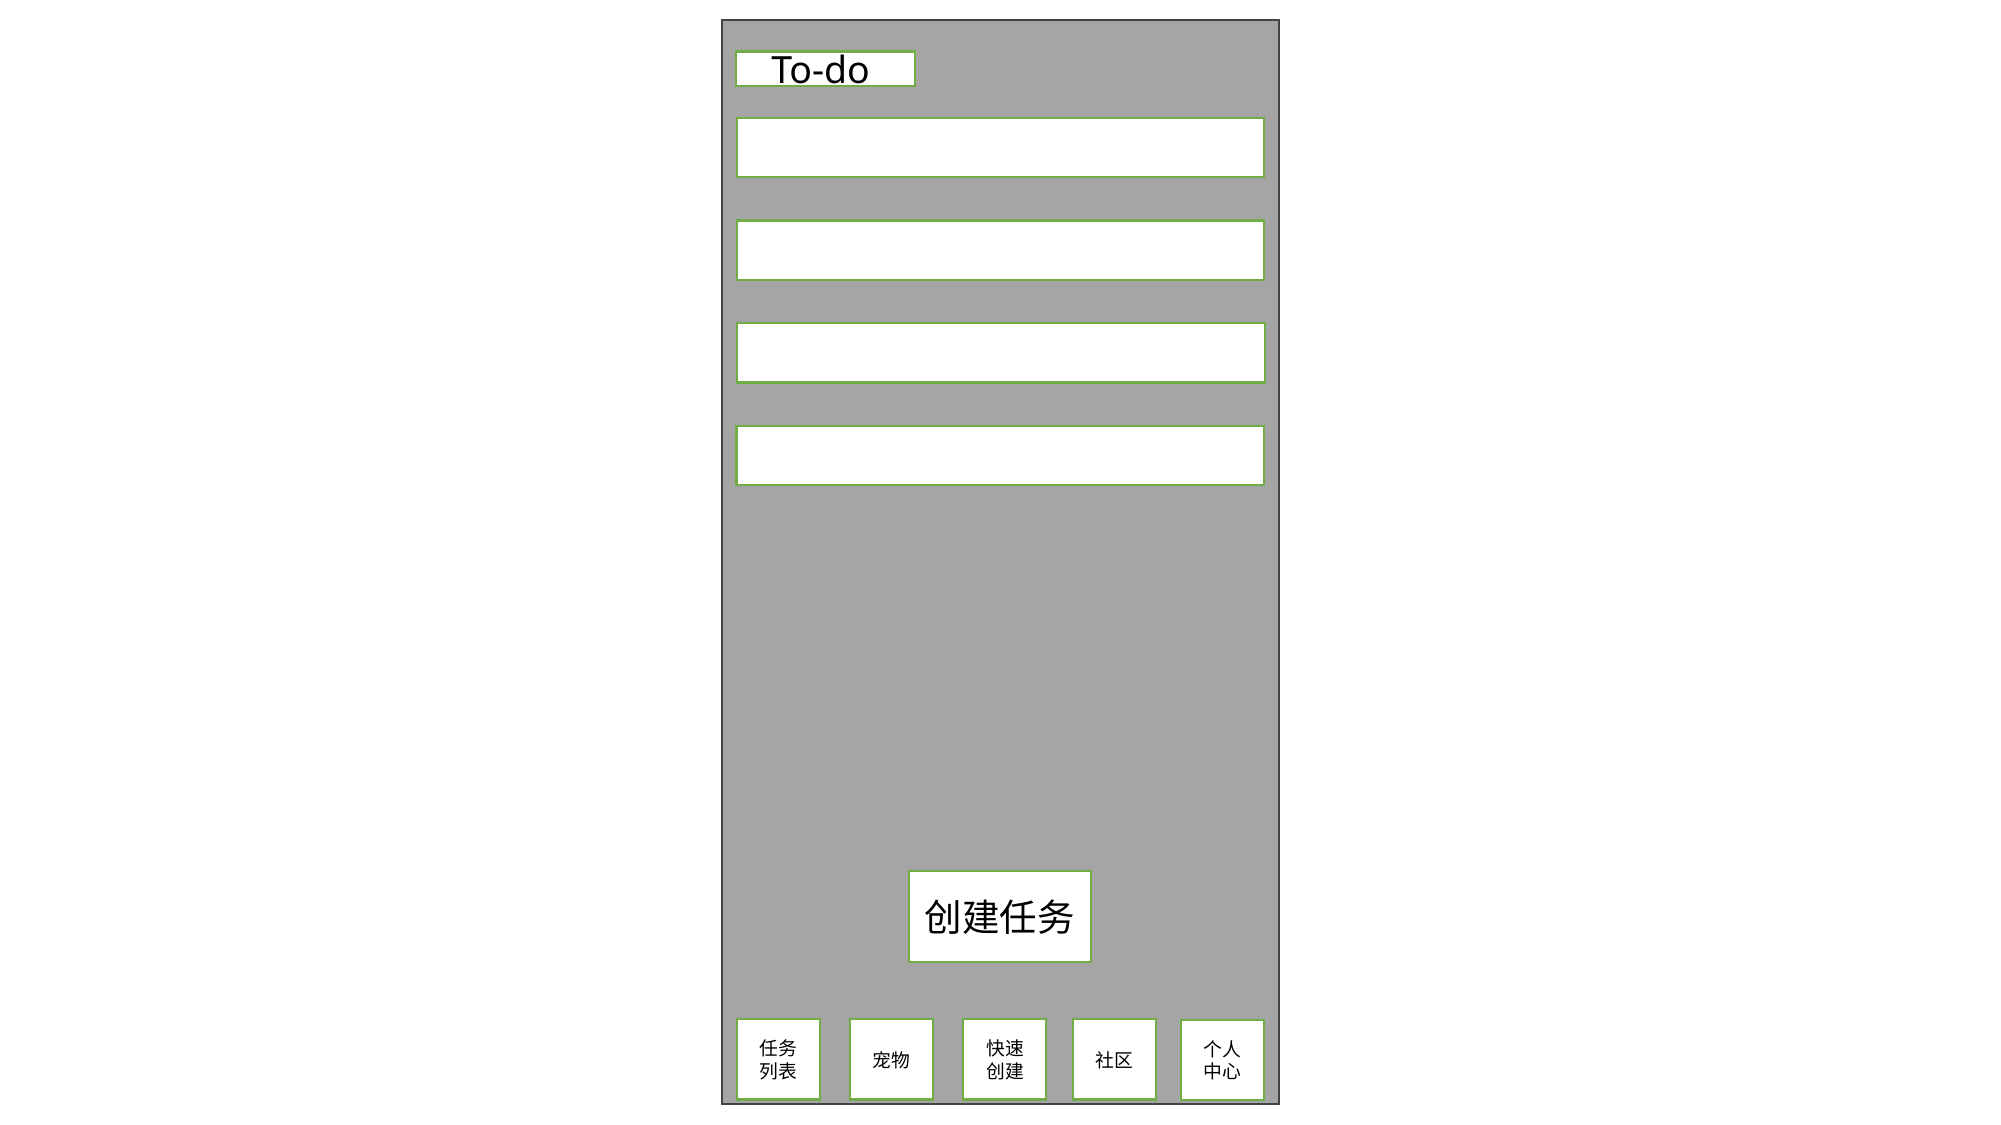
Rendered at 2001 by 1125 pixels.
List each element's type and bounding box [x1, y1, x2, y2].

picture [720, 19, 1280, 1105]
